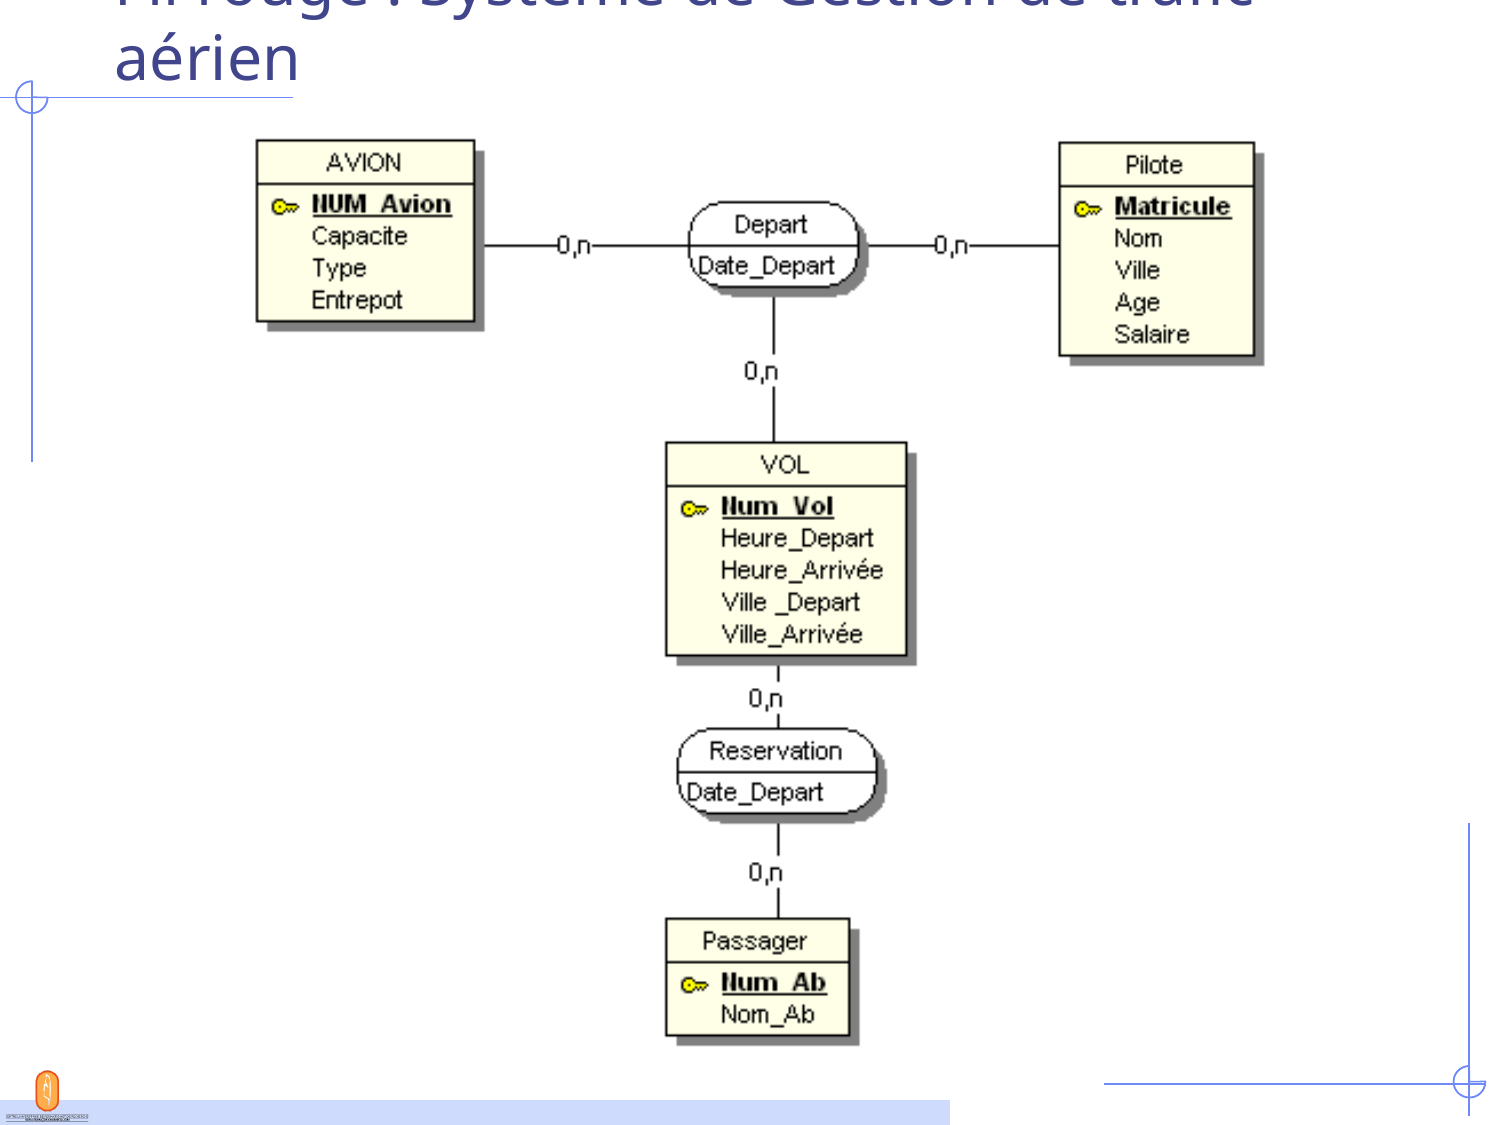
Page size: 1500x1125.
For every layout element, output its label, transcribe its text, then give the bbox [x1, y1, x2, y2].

picture [235, 124, 1282, 1050]
picture [0, 1066, 95, 1125]
title Fil rouge : Système de Gestion de trafic aérien [99, 0, 1463, 101]
